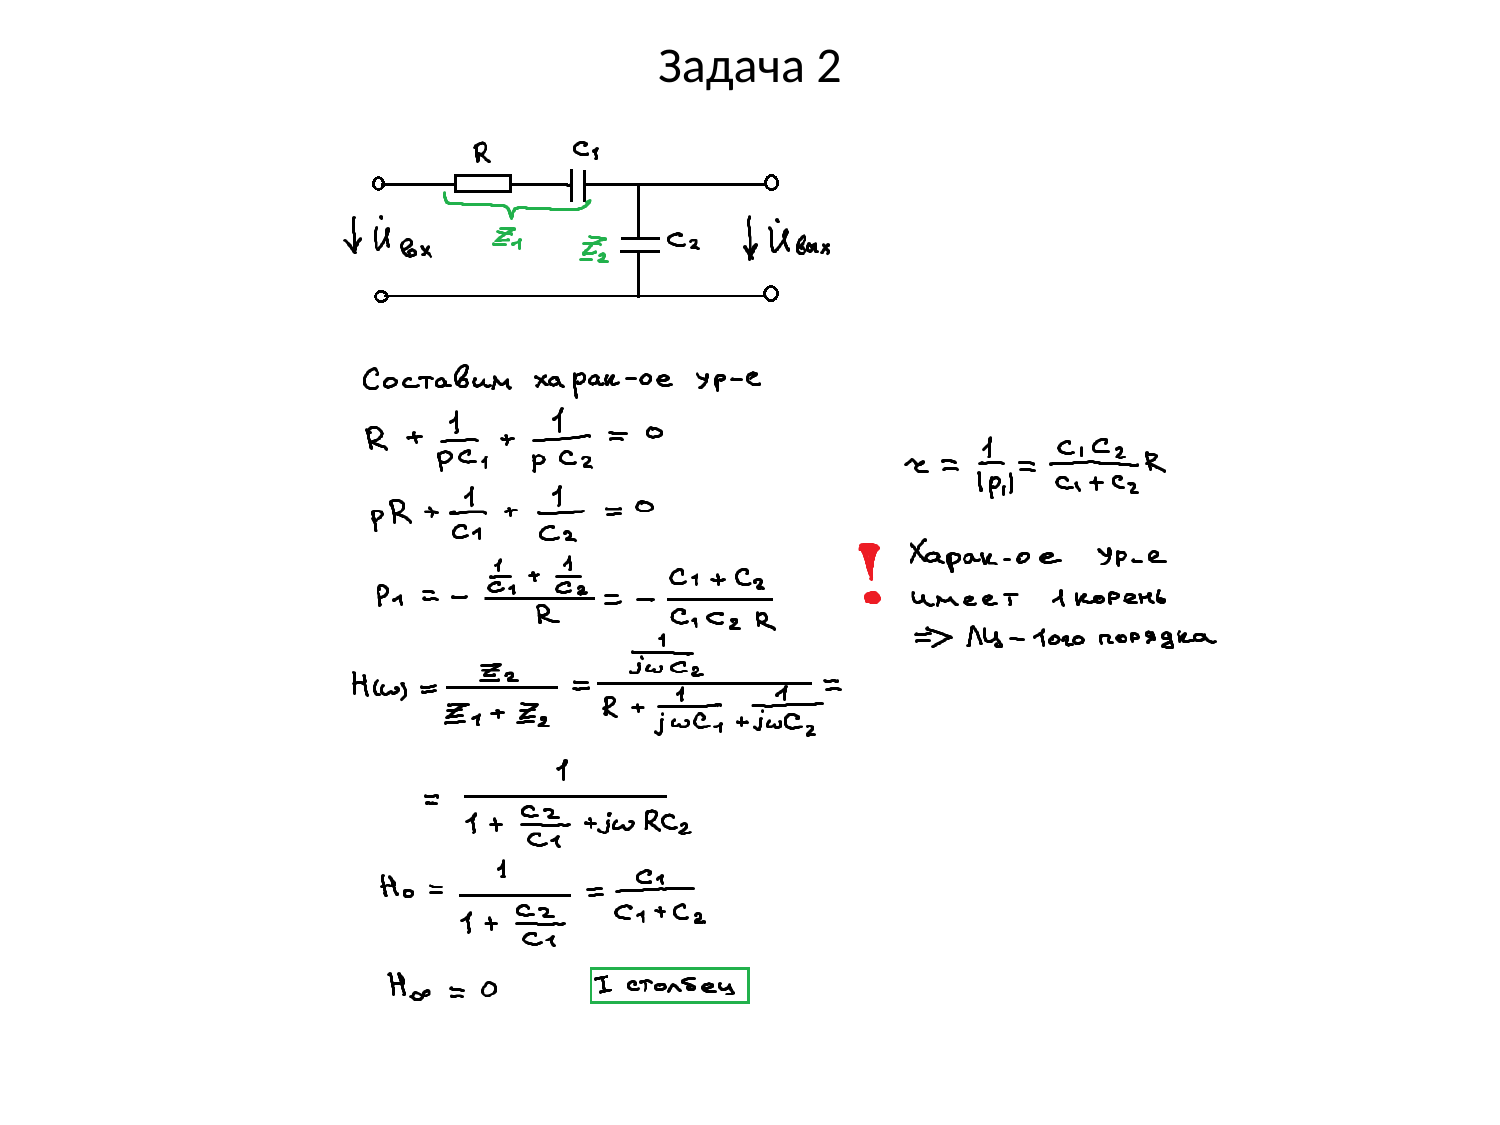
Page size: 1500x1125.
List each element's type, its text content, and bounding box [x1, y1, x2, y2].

title Задача 2 [0, 0, 1500, 126]
picture [324, 134, 1232, 1048]
